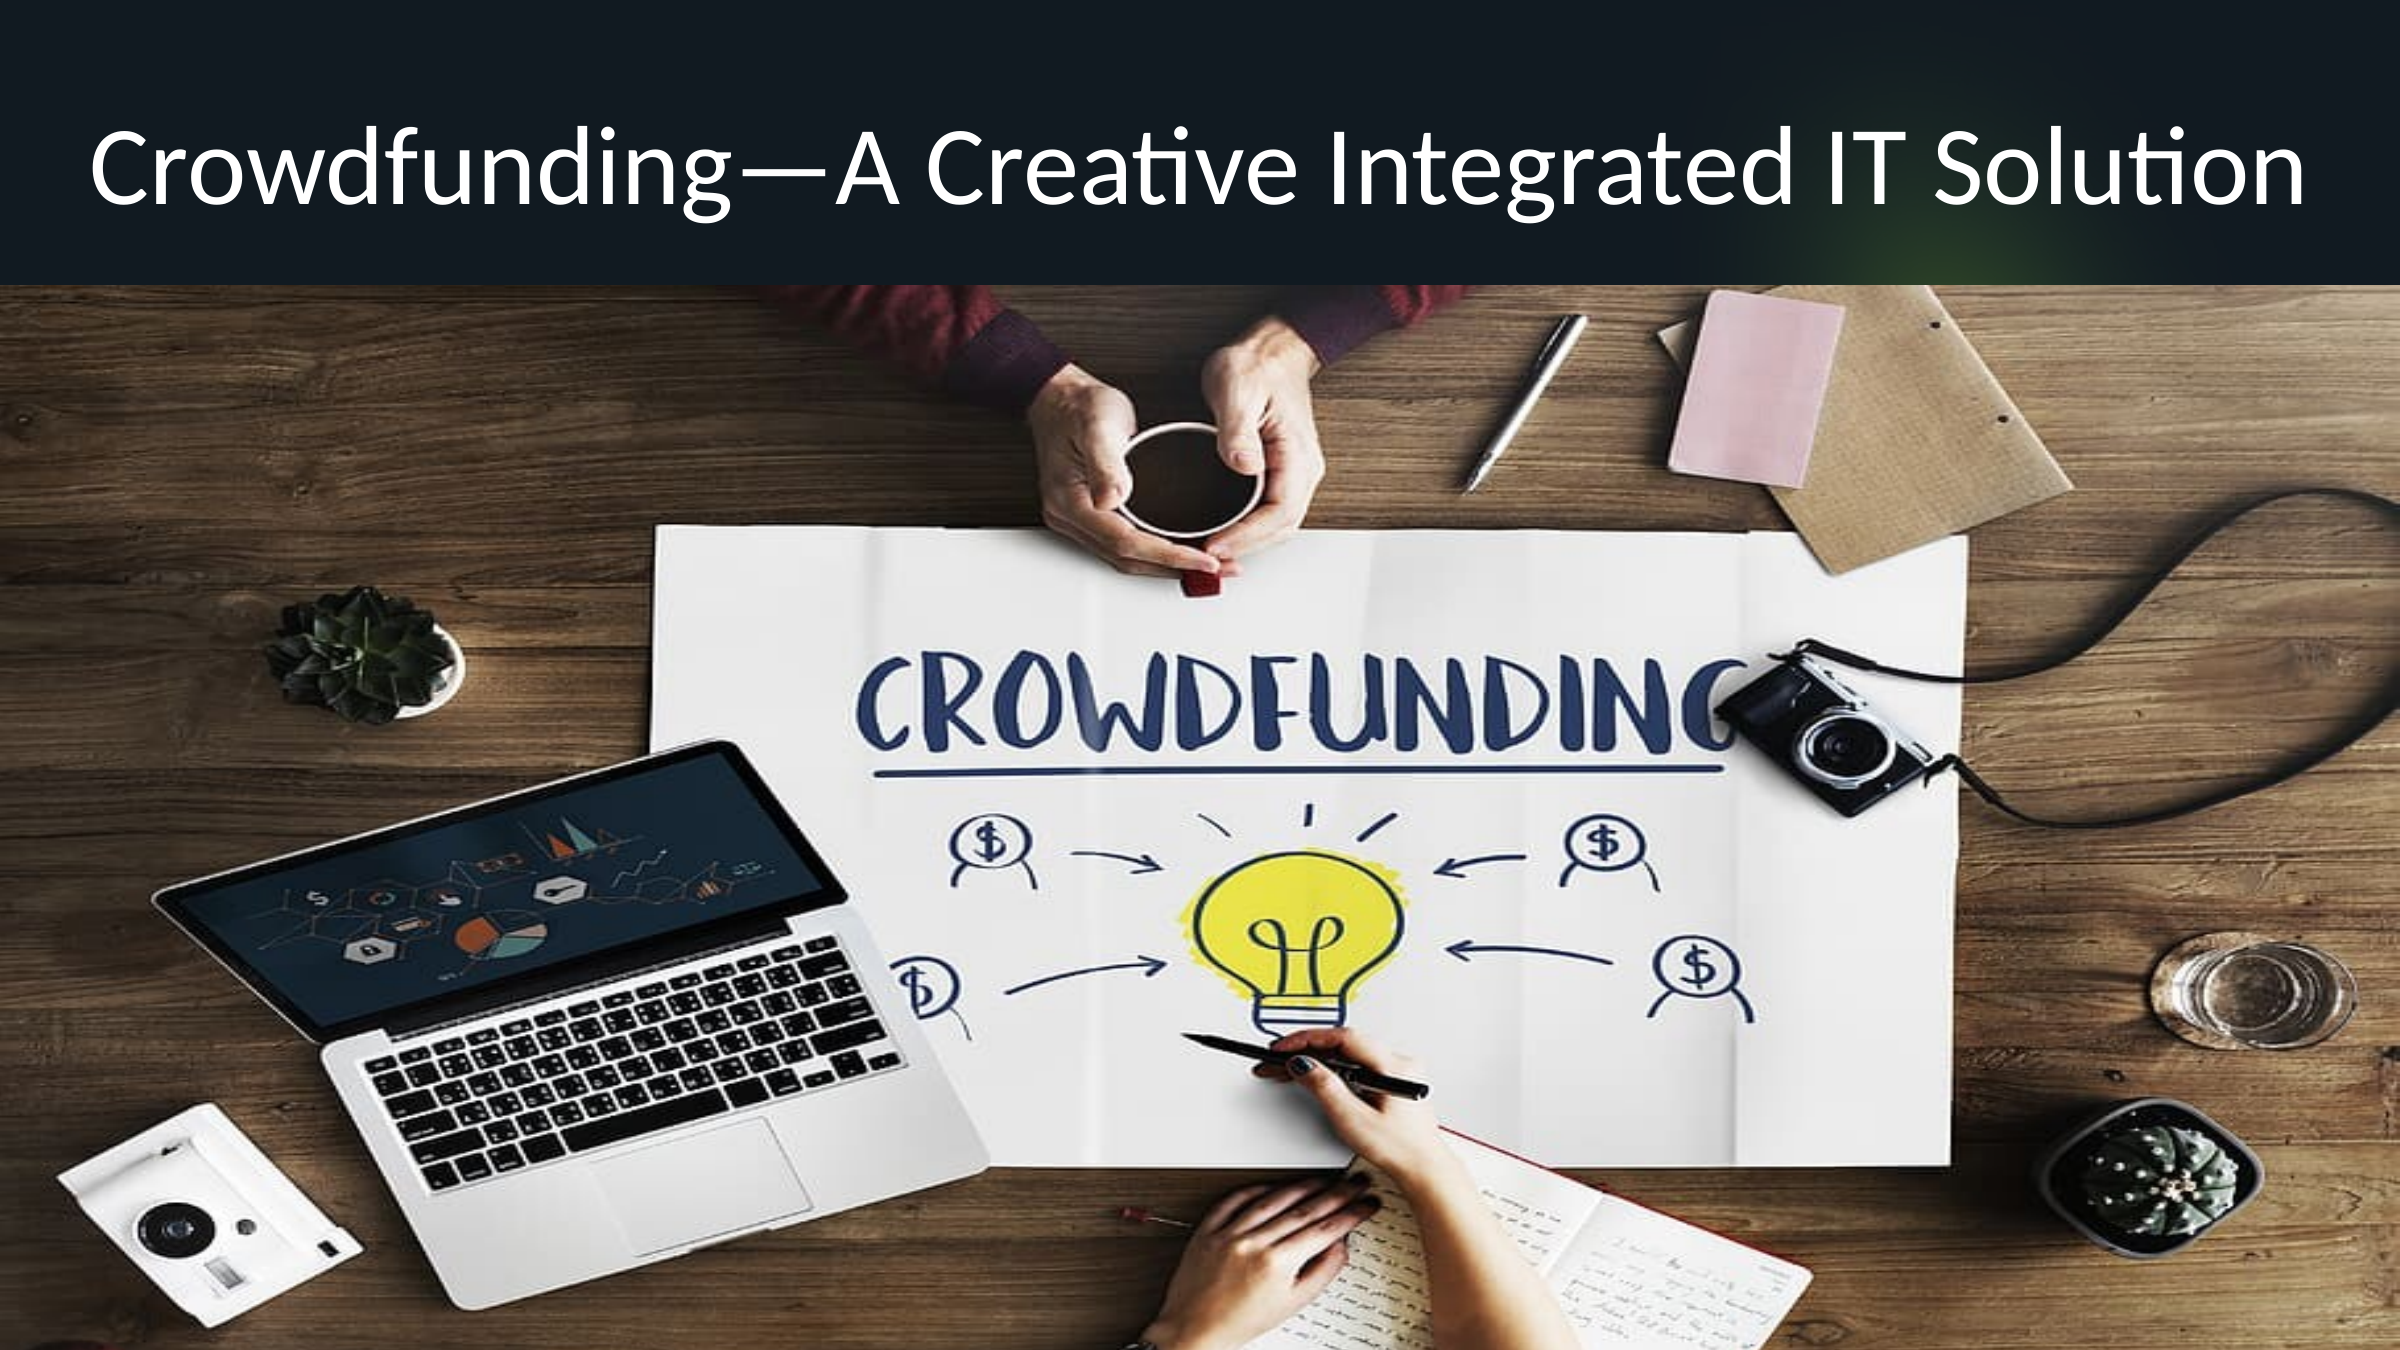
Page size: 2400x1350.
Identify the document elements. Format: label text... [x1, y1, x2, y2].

text_box Crowdfunding—A Creative Integrated IT Solution [0, 85, 2400, 235]
picture [0, 285, 2400, 1350]
